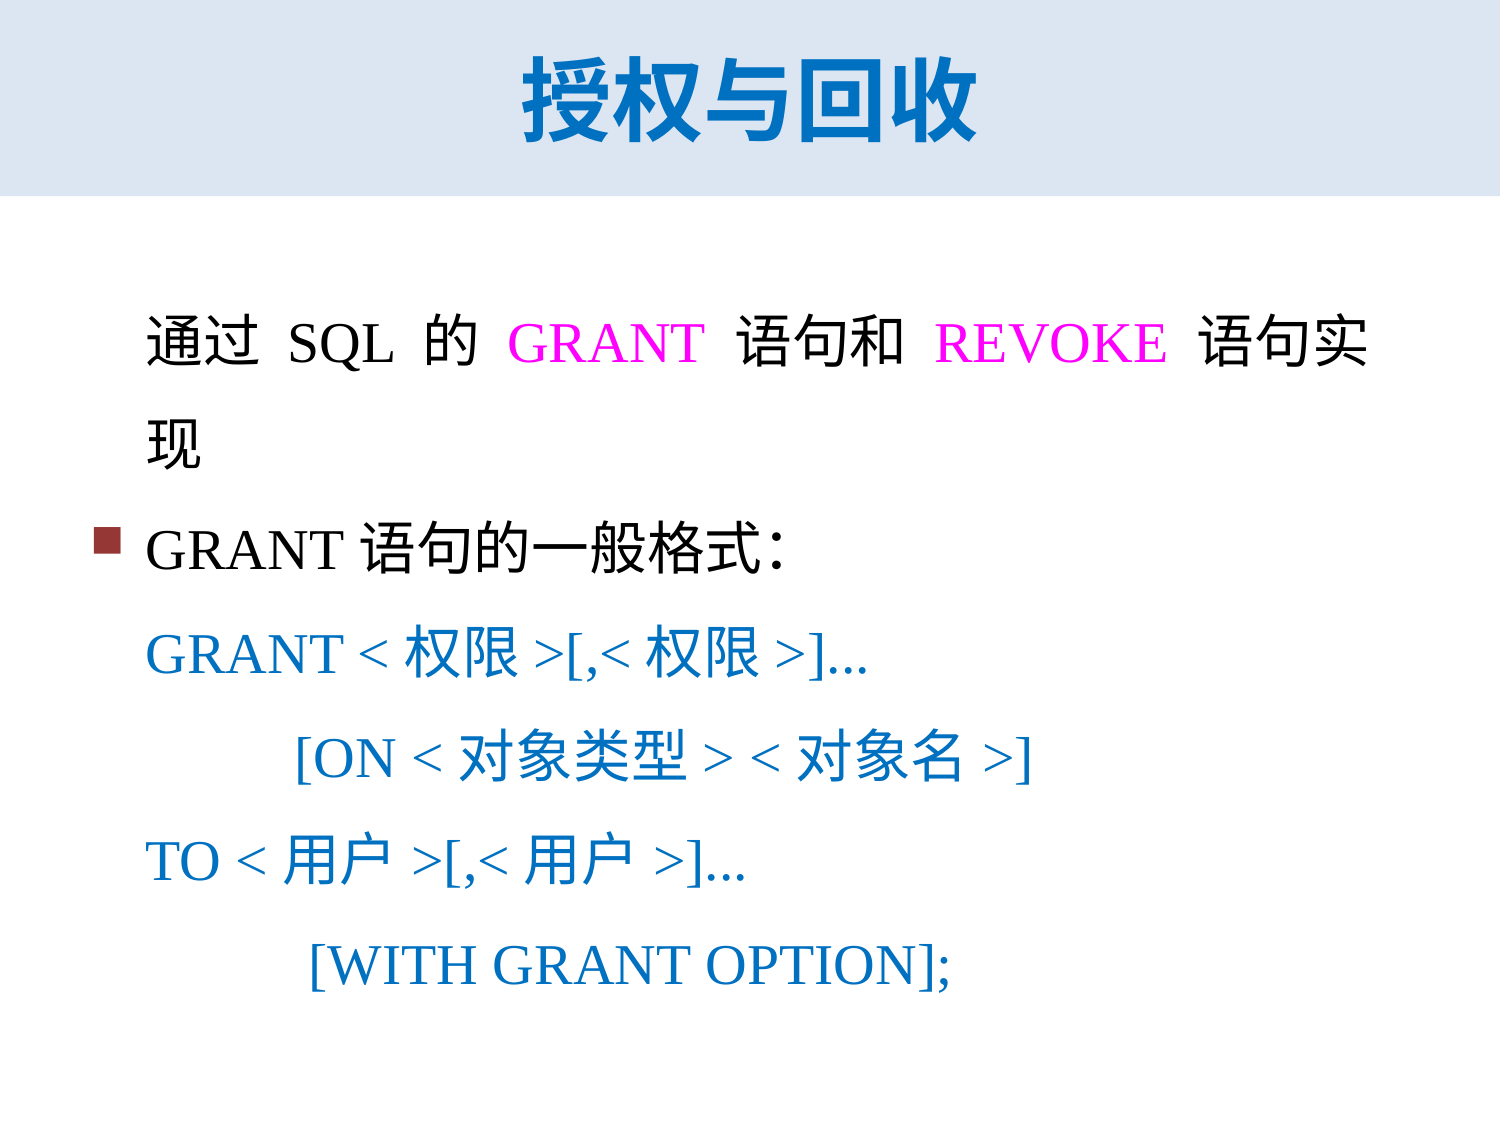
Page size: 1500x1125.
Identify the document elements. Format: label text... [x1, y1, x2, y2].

title 授权与回收 [0, 0, 1500, 197]
list 通过 SQL 的 GRANT 语句和 REVOKE 语句实现 GRANT语句的一般格式： GRANT <权限>[,<权限>]... [ON <对象类型> <对象名>] TO <用户>[,<用户>]... [WITH GRANT OPTION]; [74, 262, 1426, 1006]
